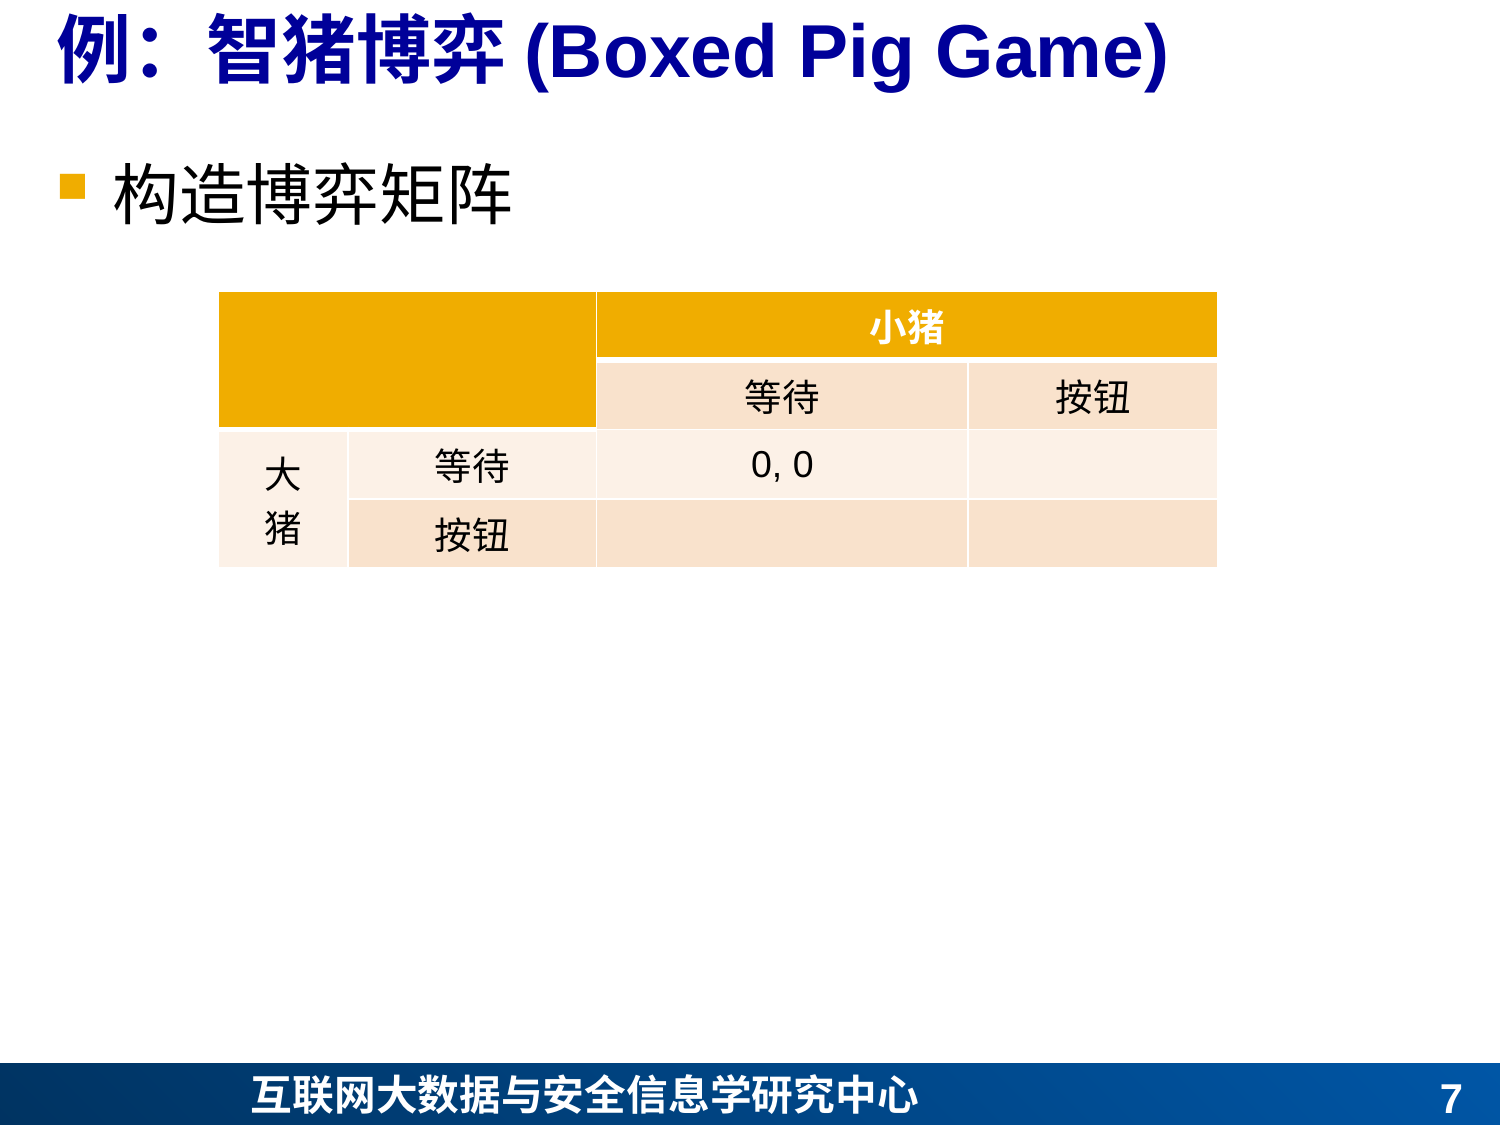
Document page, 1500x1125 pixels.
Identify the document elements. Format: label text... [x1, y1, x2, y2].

title 例：智猪博弈(Boxed Pig Game) [41, 0, 1500, 114]
list 构造博弈矩阵 [41, 144, 1459, 1012]
slide_number 6 [1127, 1063, 1479, 1125]
